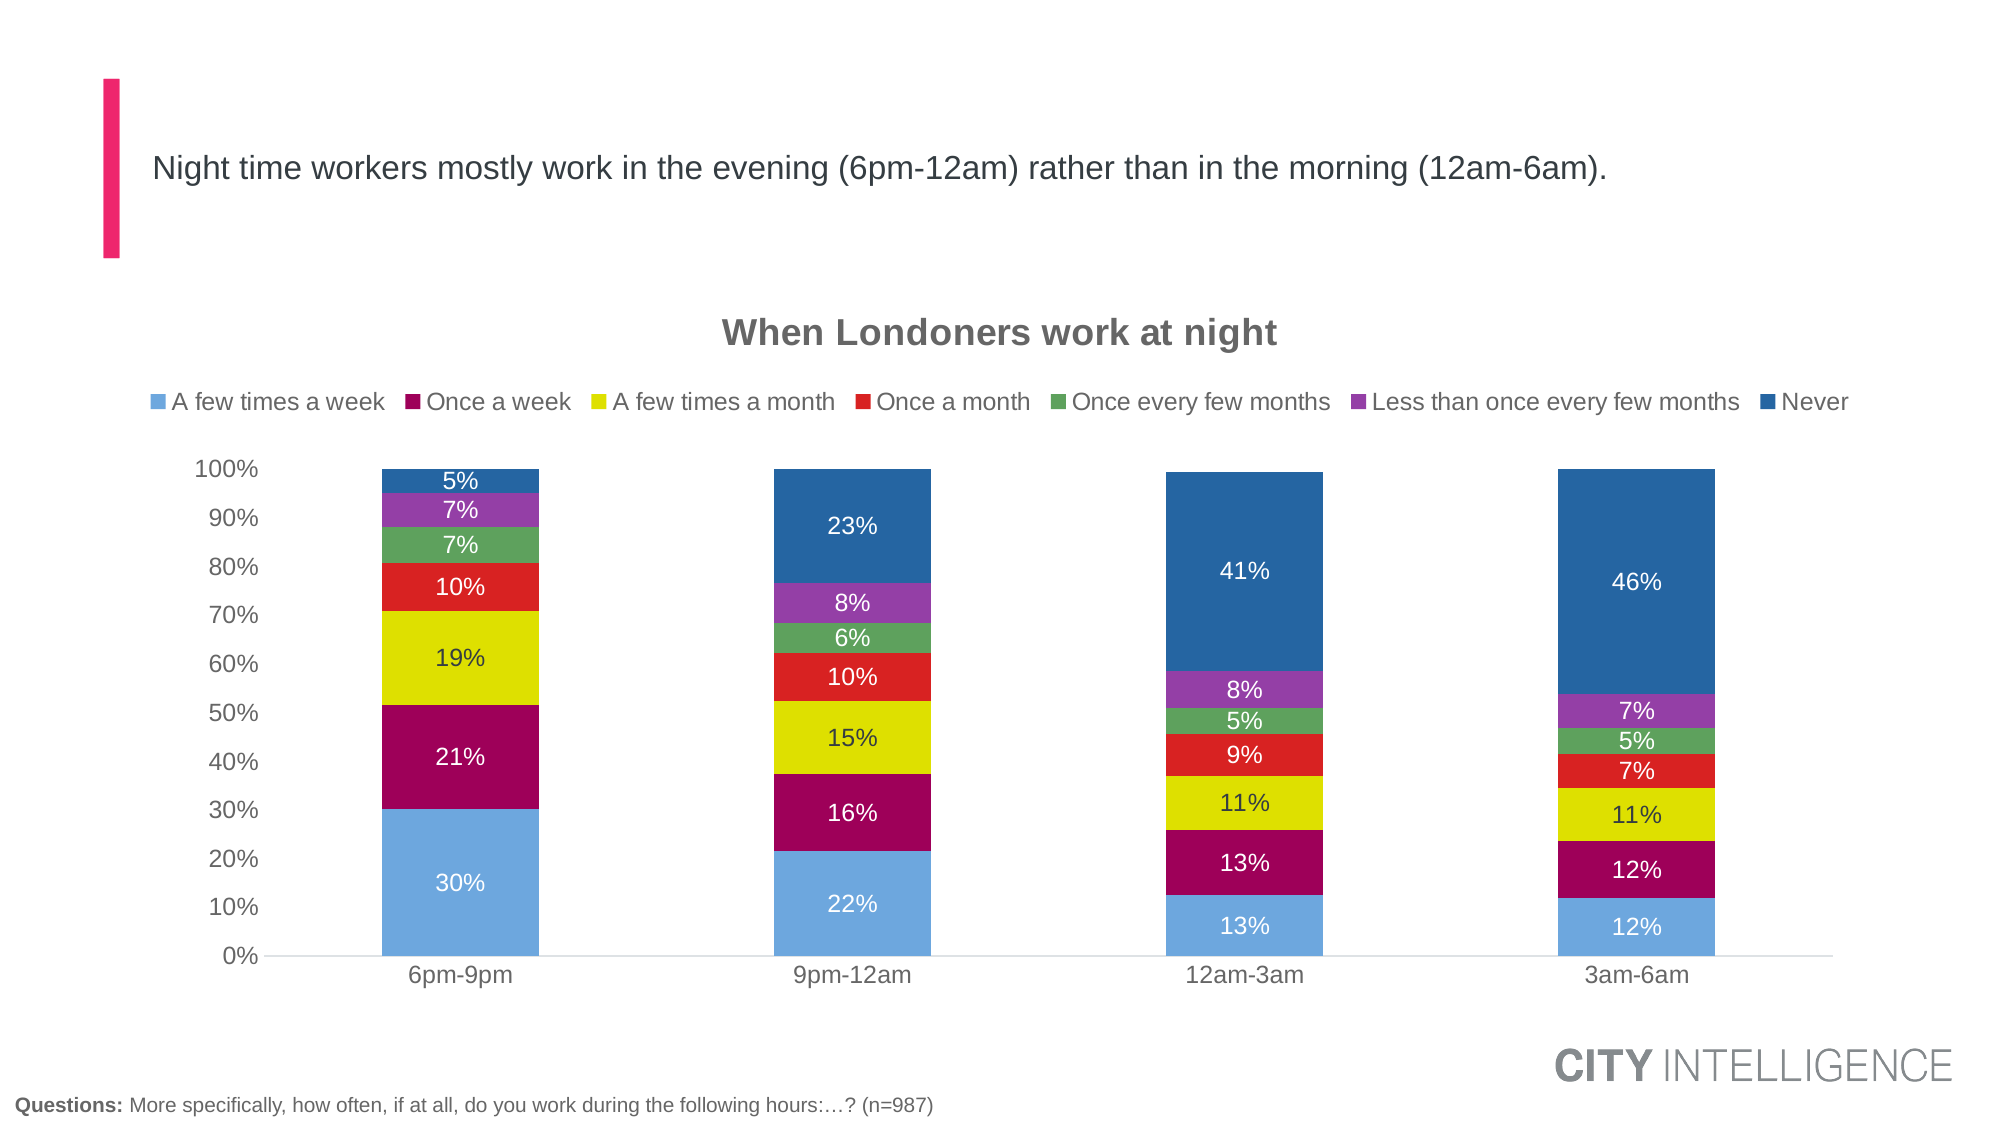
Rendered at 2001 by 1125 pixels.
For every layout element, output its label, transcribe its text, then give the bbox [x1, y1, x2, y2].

picture [1555, 1048, 1952, 1082]
chart [137, 277, 1863, 1014]
title Night time workers mostly work in the evening (6pm-12am) rather than in the morning (12am-6am). [137, 59, 1863, 277]
text_box Questions: More specifically, how often, if at all, do you work during the following hours:…? (n=987) [0, 1084, 1514, 1125]
